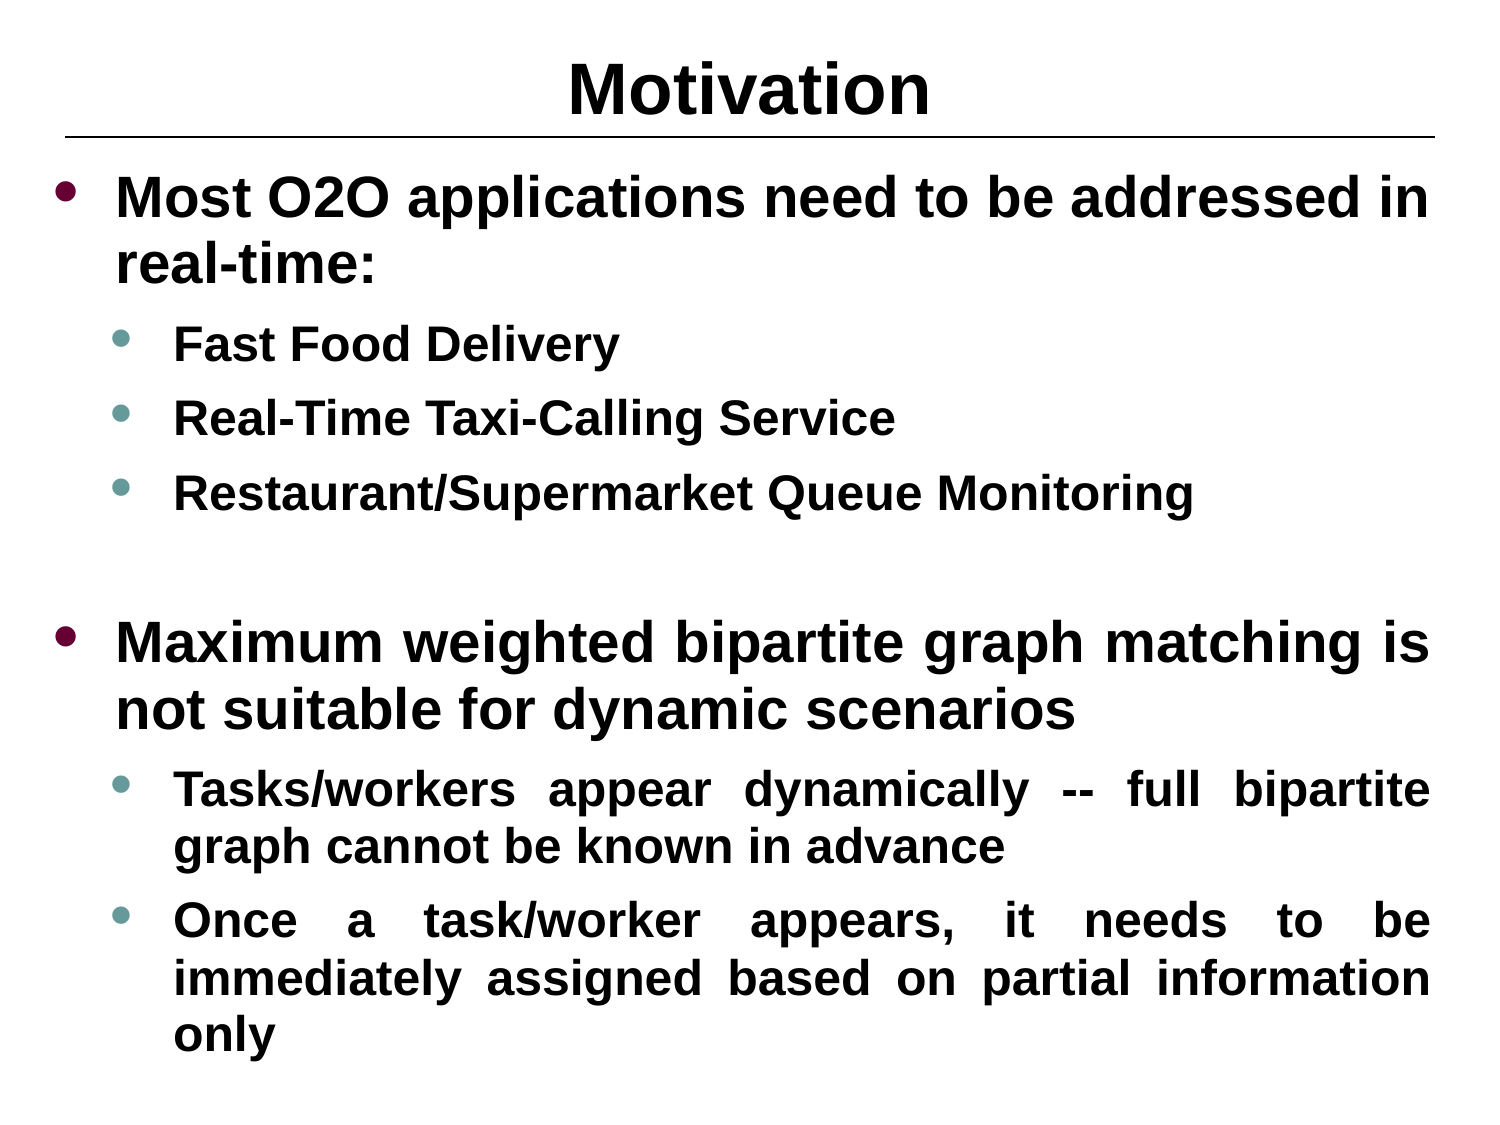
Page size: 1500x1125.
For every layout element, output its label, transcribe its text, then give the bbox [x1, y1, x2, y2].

text_box Most O2O applications need to be addressed in real-time: Fast Food Delivery Real-Time Taxi-Calling Service Restaurant/Supermarket Queue Monitoring Maximum weighted bipartite graph matching is not suitable for dynamic scenarios Tasks/workers appear dynamically -- full bipartite graph cannot be known in advance Once a task/worker appears, it needs to be immediately assigned based on partial information only [37, 156, 1447, 1023]
title Motivation [0, 20, 1500, 138]
